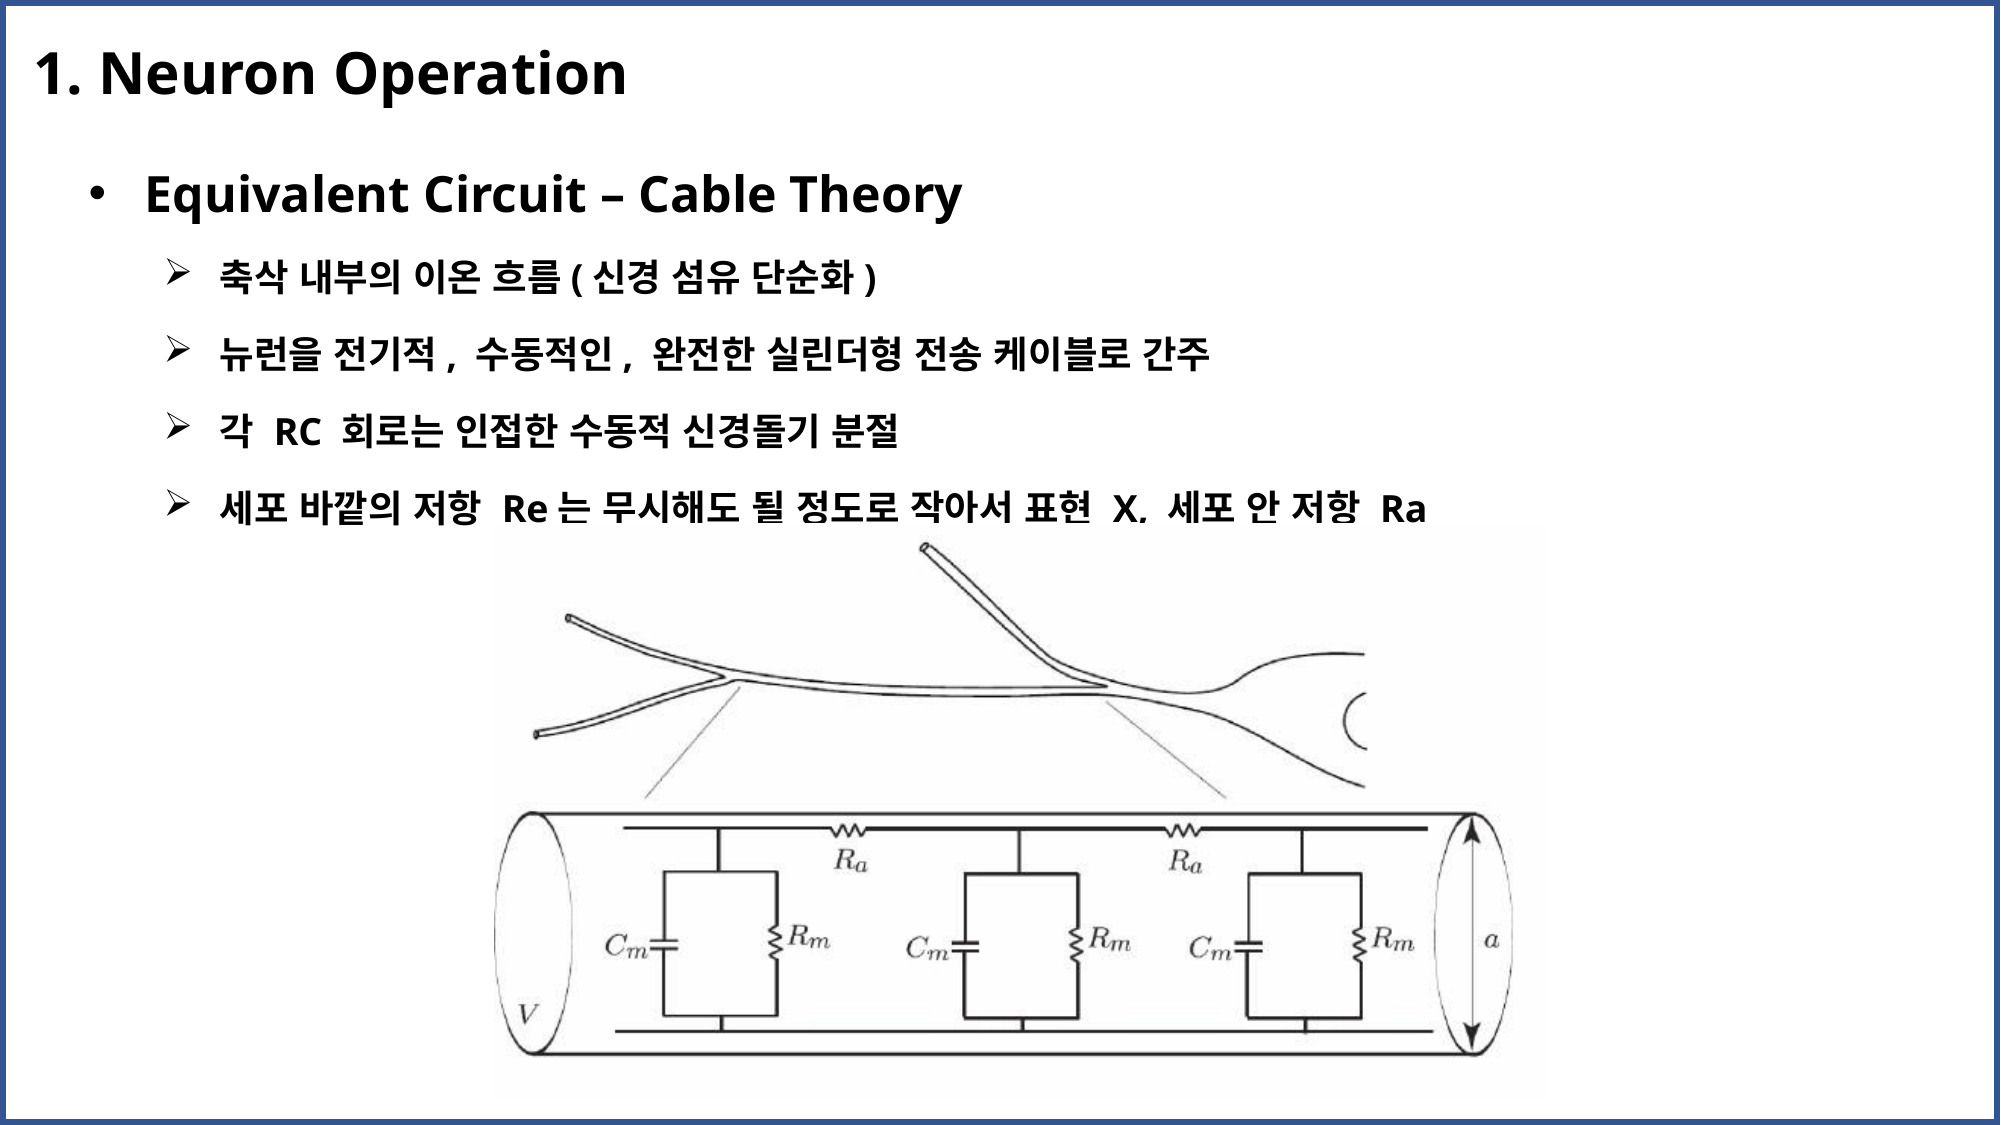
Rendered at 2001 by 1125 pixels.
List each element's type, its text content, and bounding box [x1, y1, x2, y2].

text_box Equivalent Circuit – Cable Theory 축삭 내부의 이온 흐름(신경 섬유 단순화) 뉴런을 전기적, 수동적인, 완전한 실린더형 전송 케이블로 간주 각 RC 회로는 인접한 수동적 신경돌기 분절 세포 바깥의 저항 Re는 무시해도 될 정도로 작아서 표현 X, 세포 안 저항 Ra [73, 139, 1969, 634]
text_box [0, 0, 2000, 1125]
picture [494, 523, 1548, 1097]
text_box 1. Neuron Operation [18, 28, 1807, 114]
